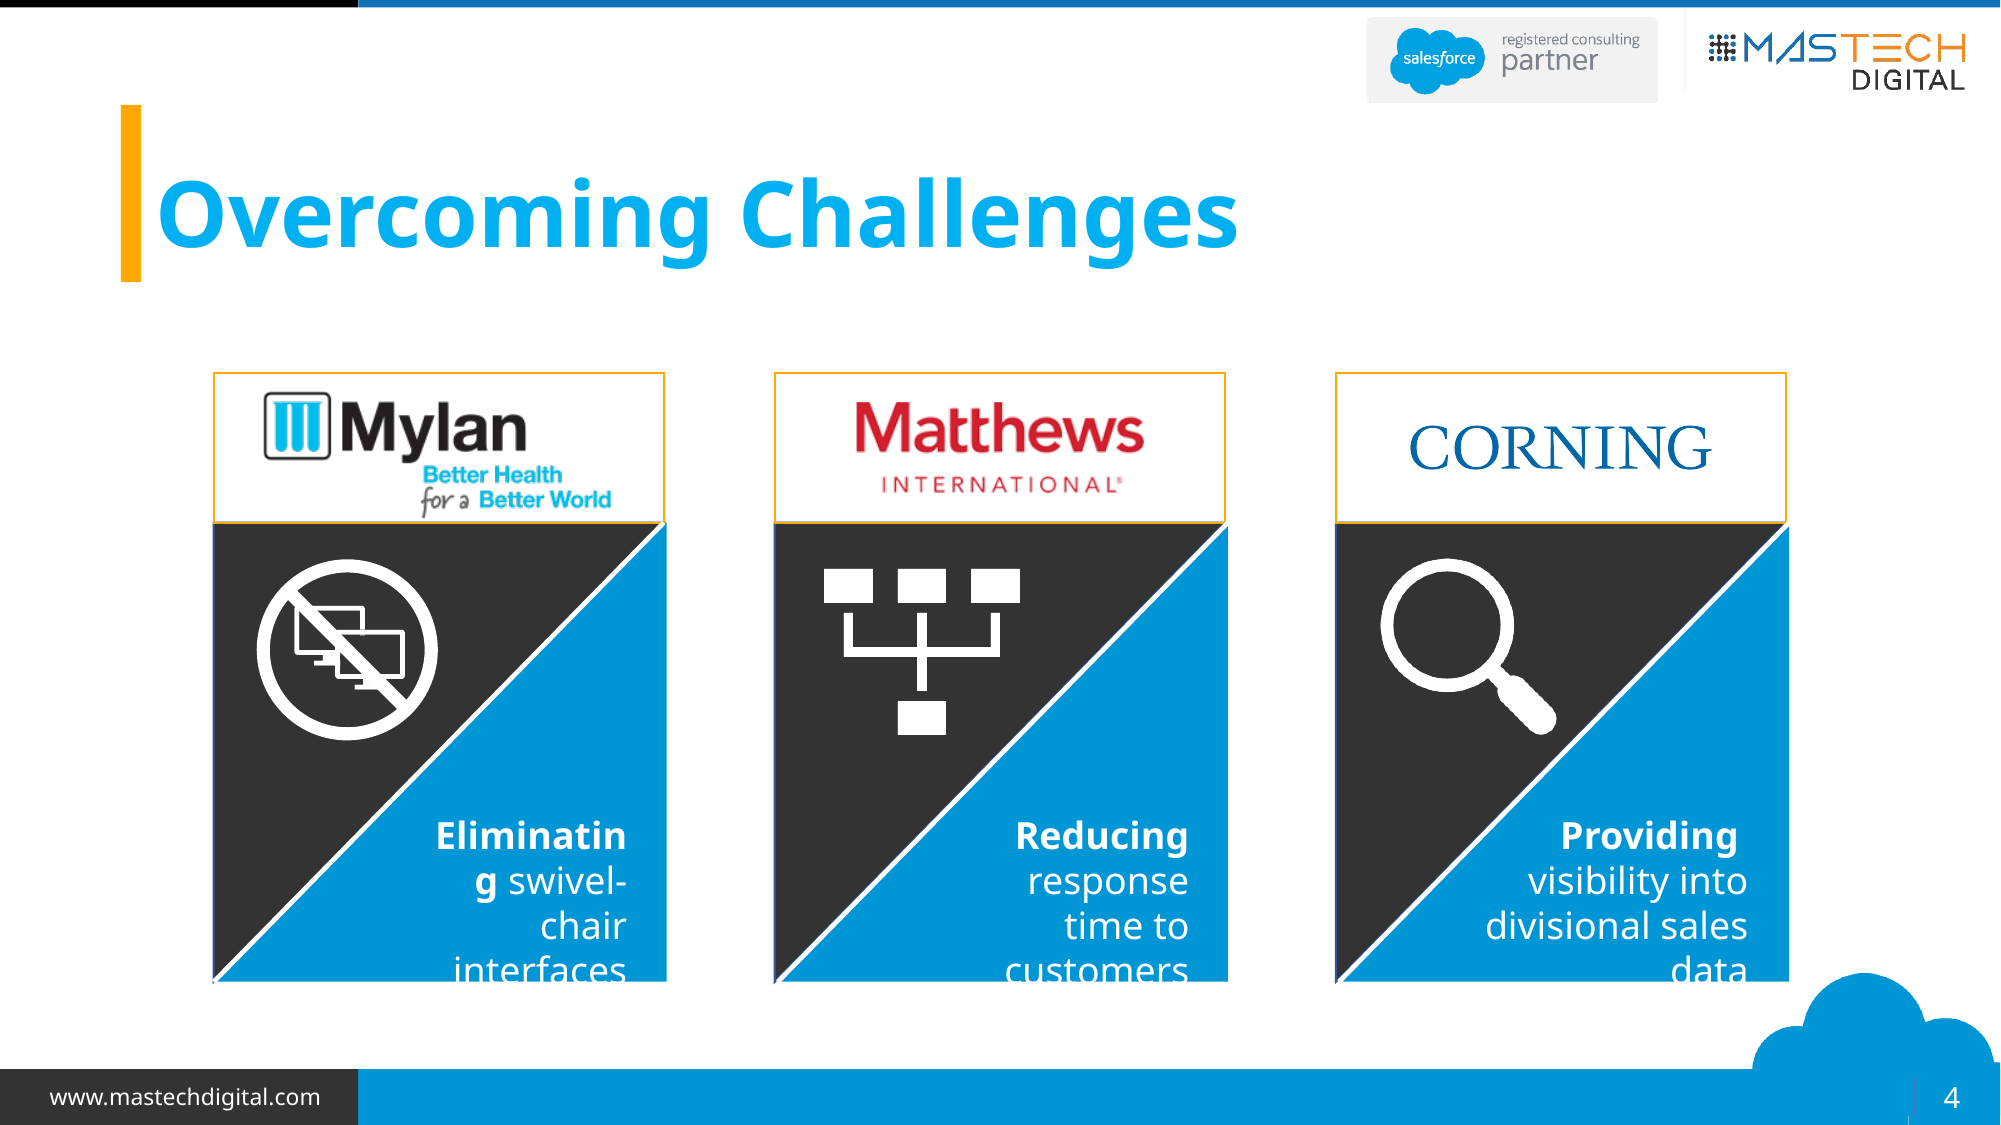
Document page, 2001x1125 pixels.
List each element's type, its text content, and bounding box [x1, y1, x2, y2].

title Overcoming Challenges [140, 94, 1819, 282]
picture [1367, 17, 1658, 94]
picture [1709, 30, 1965, 90]
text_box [1335, 372, 1789, 982]
picture [1876, 973, 2001, 1062]
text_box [774, 372, 1228, 982]
picture [1421, 52, 1425, 63]
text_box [213, 372, 667, 982]
picture [1752, 973, 1853, 1061]
text_box 4 [1928, 1072, 2000, 1125]
